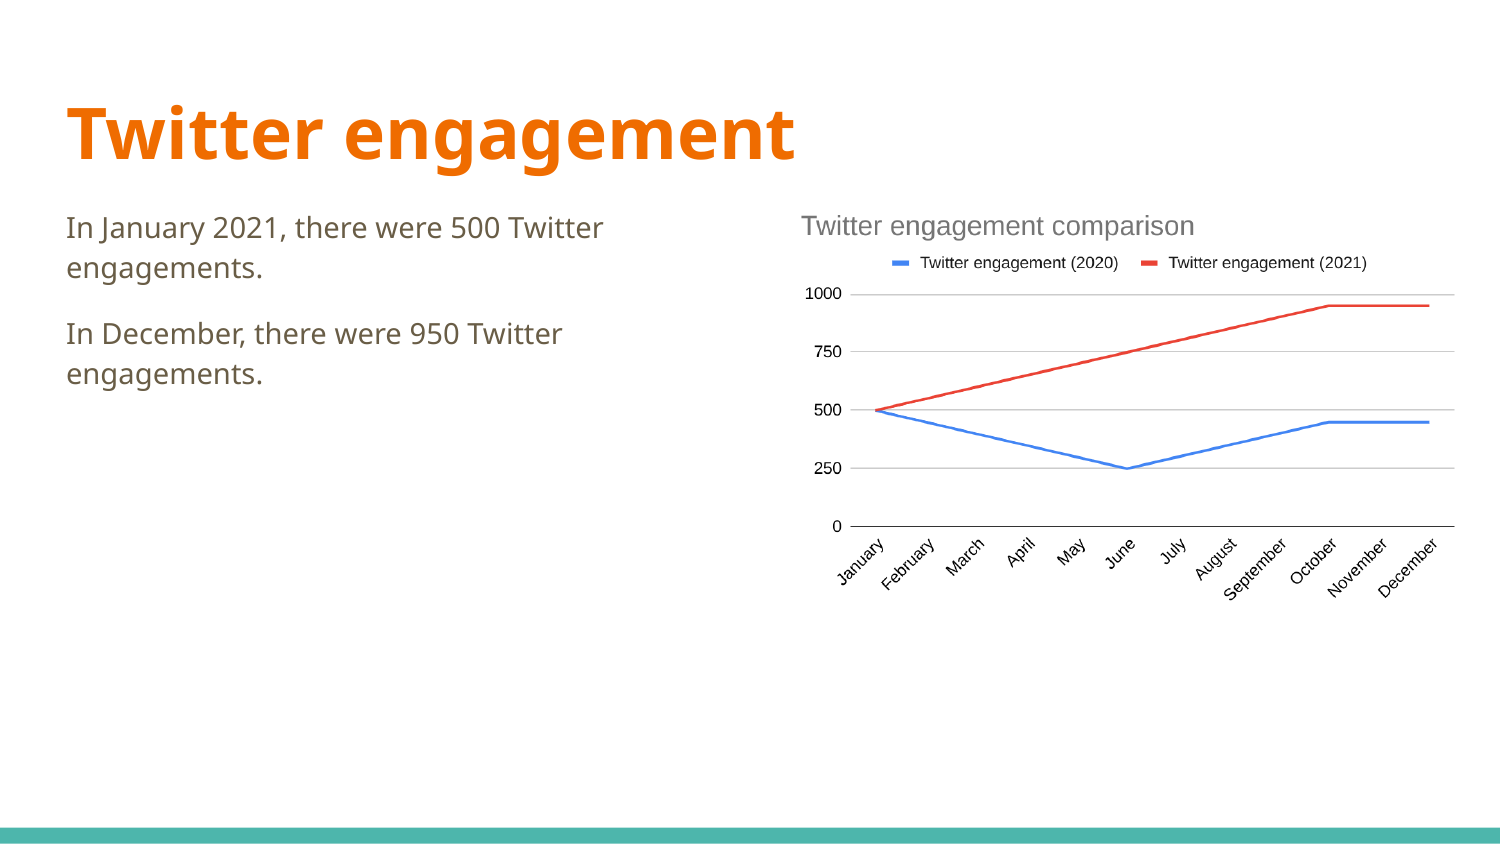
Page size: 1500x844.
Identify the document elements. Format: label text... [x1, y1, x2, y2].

picture [783, 191, 1476, 620]
title Twitter engagement [51, 72, 1449, 189]
list In January 2021, there were 500 Twitter engagements. In December, there were 950 Twitter engagements. [51, 189, 759, 750]
